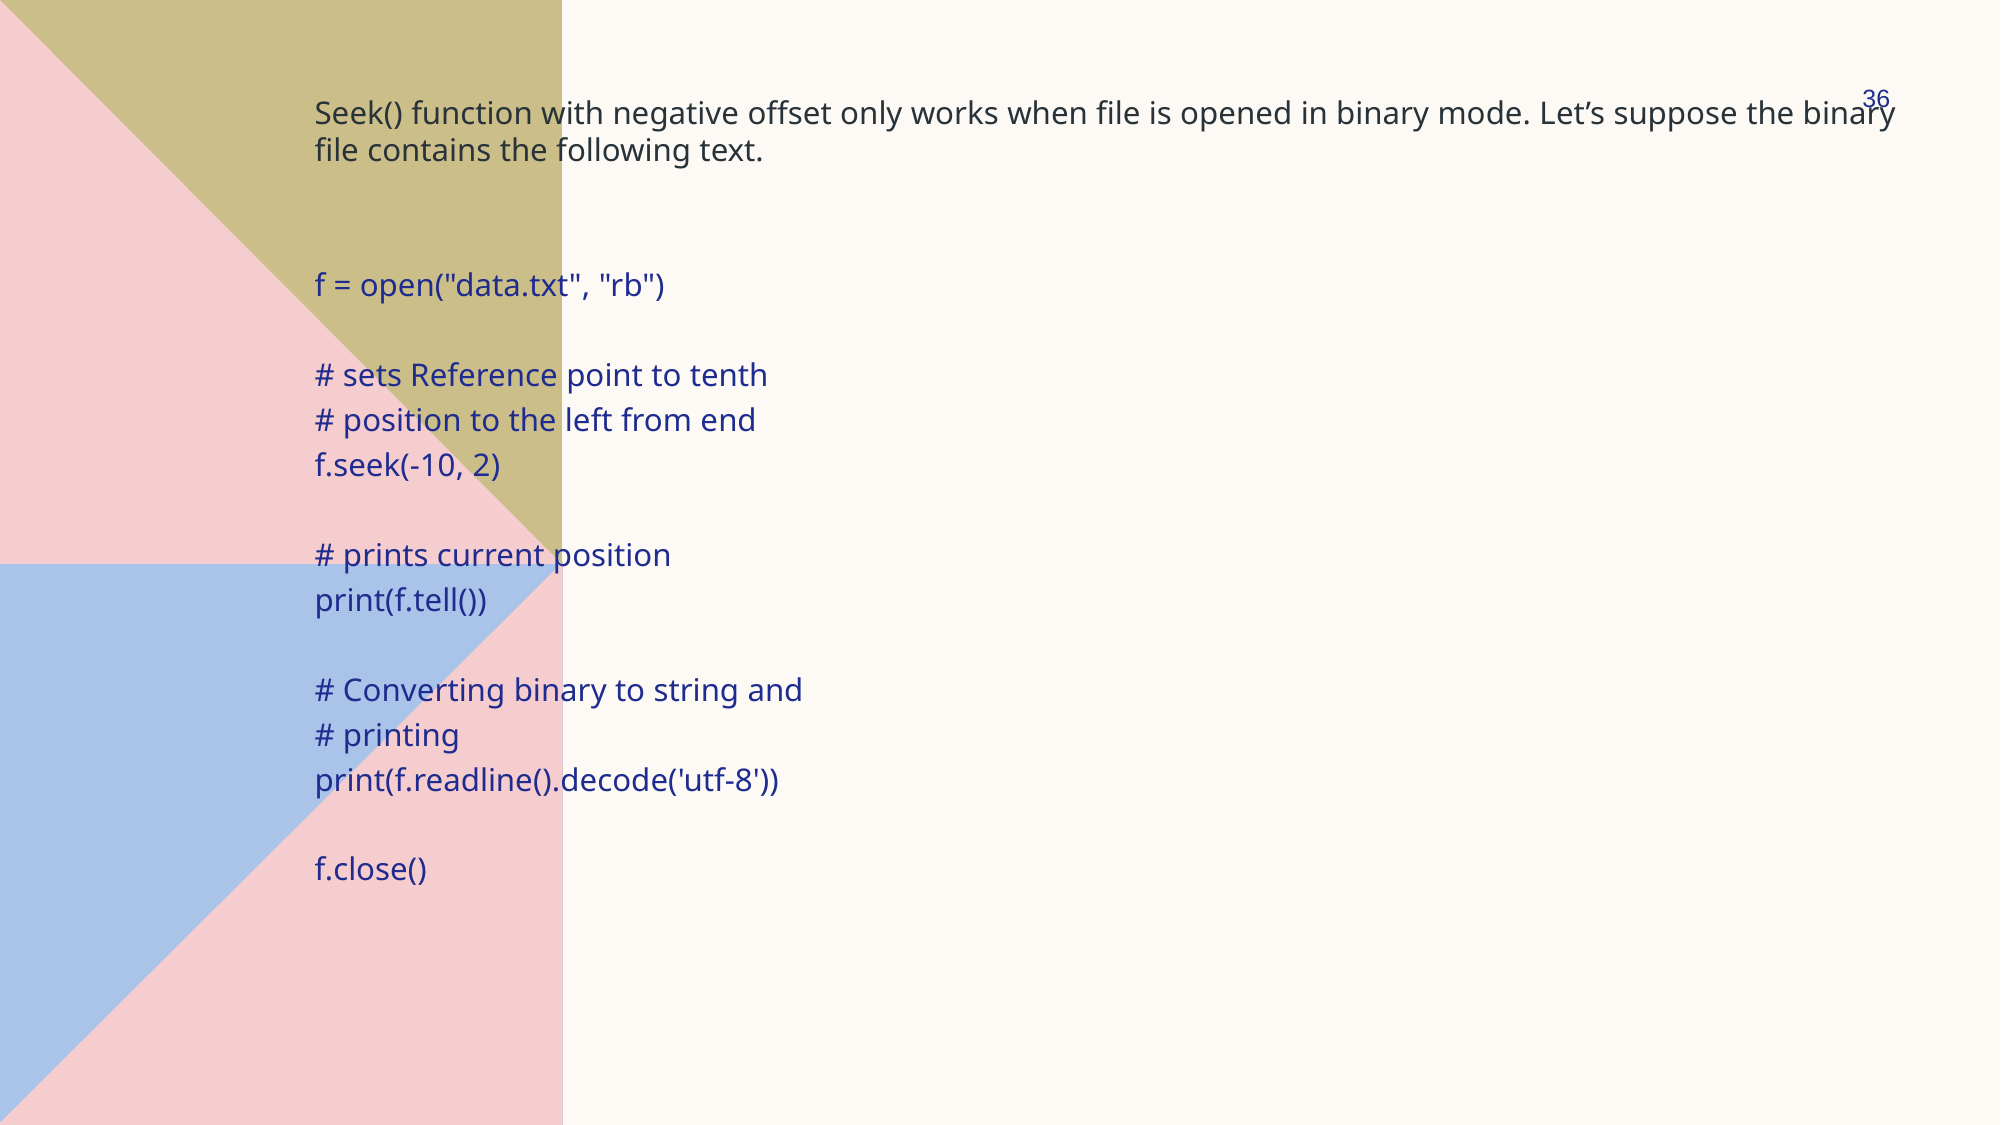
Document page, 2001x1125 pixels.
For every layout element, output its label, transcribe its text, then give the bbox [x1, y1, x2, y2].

list Seek() function with negative offset only works when file is opened in binary mode. Let’s suppose the binary file contains the following text. f = open("data.txt", "rb") # sets Reference point to tenth # position to the left from end f.seek(-10, 2) # prints current position print(f.tell()) # Converting binary to string and # printing print(f.readline().decode('utf-8')) f.close() [299, 85, 1934, 916]
slide_number 36 [1795, 75, 1958, 120]
